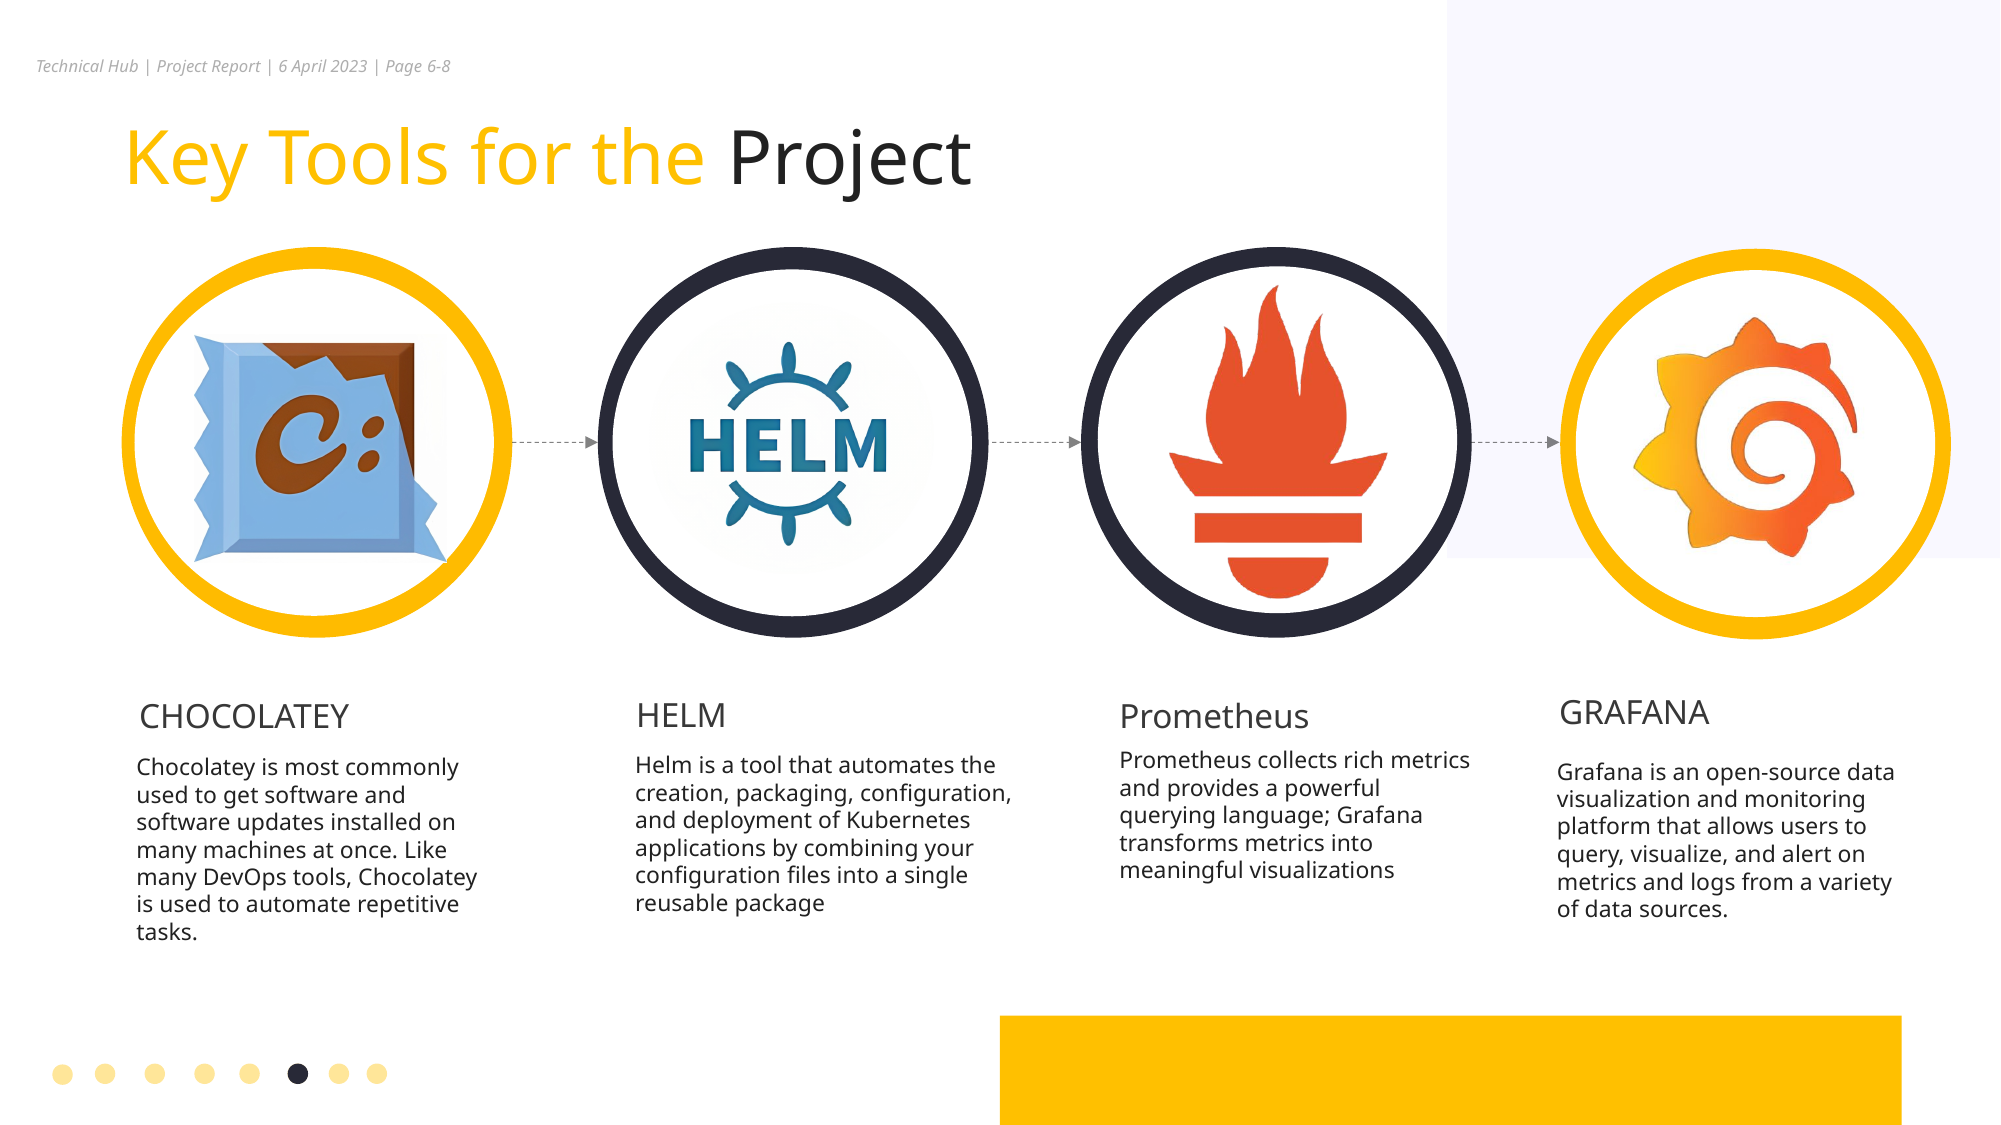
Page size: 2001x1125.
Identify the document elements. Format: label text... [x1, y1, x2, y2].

text_box [1457, 365, 1473, 520]
text_box [1902, 343, 1936, 544]
text_box [1194, 621, 1358, 639]
text_box Chocolatey is most commonly used to get software and software updates installed on many machines at once. Like many DevOps tools, Chocolatey is used to automate repetitive tasks. [121, 745, 513, 953]
text_box [143, 1062, 167, 1086]
text_box Prometheus collects rich metrics and provides a powerful querying language; Grafana transforms metrics into meaningful visualizations [1104, 743, 1497, 891]
picture [1099, 262, 1457, 621]
text_box Helm is a tool that automates the creation, packaging, configuration, and deployment of Kubernetes applications by combining your configuration files into a single reusable package [620, 743, 1037, 923]
text_box [286, 1062, 310, 1086]
text_box [93, 1062, 117, 1086]
text_box [1635, 573, 1876, 618]
text_box [1575, 343, 1609, 545]
text_box [612, 338, 649, 548]
text_box Grafana is an open-source data visualization and monitoring platform that allows users to query, visualize, and alert on metrics and logs from a variety of data sources. [1542, 749, 1935, 930]
text_box Key Tools for the Project [108, 101, 1182, 207]
text_box HELM [621, 686, 1026, 742]
text_box [365, 1062, 389, 1085]
text_box GRAFANA [1544, 683, 1949, 739]
text_box [51, 1063, 74, 1086]
text_box [675, 575, 909, 617]
text_box [238, 1062, 261, 1085]
text_box [1619, 247, 1892, 302]
text_box CHOCOLATEY [124, 687, 529, 742]
picture [649, 302, 934, 575]
text_box [134, 268, 494, 616]
text_box [1559, 313, 1952, 641]
text_box Prometheus [1104, 687, 1510, 743]
text_box [687, 269, 898, 302]
text_box [120, 245, 514, 639]
text_box [1651, 270, 1860, 302]
text_box Technical Hub | Project Report | 6 April 2023 | Page 6-8 [21, 48, 535, 86]
picture [1609, 302, 1902, 573]
text_box [193, 1062, 216, 1086]
text_box [327, 1062, 351, 1085]
text_box [1080, 358, 1099, 527]
picture [194, 334, 447, 563]
text_box [596, 305, 990, 639]
text_box [655, 245, 931, 302]
text_box [934, 336, 972, 550]
text_box [1198, 245, 1355, 262]
